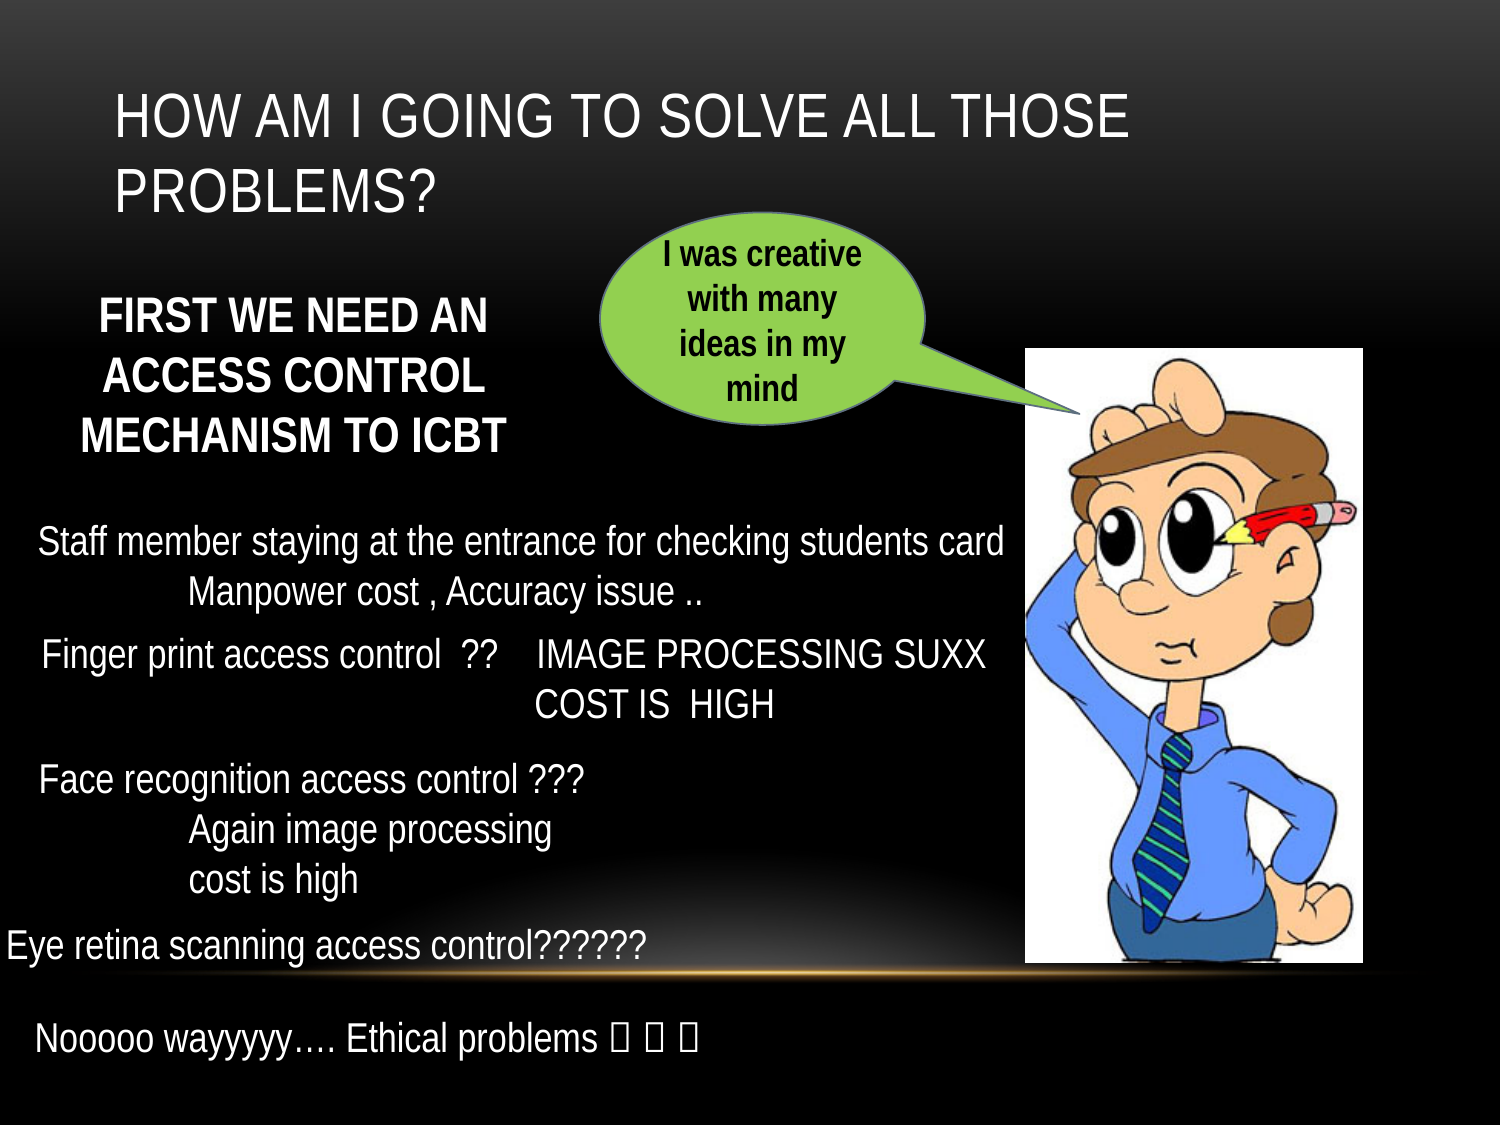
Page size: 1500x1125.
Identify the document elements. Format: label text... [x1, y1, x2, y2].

text_box I was creative with many ideas in my mind [599, 211, 1018, 426]
text_box Finger print access control ?? IMAGE PROCESSING SUXX COST IS HIGH [26, 622, 1003, 734]
text_box Nooooo wayyyyy…. Ethical problems    [19, 1003, 717, 1119]
text_box Eye retina scanning access control?????? [0, 910, 663, 976]
text_box FIRST WE NEED AN ACCESS CONTROL MECHANISM TO ICBT [37, 274, 550, 470]
text_box Staff member staying at the entrance for checking students card Manpower cost , Accuracy issue .. [22, 506, 1018, 622]
title How Am I going to solve all those problems? [99, 45, 1400, 233]
text_box Face recognition access control ??? Again image processing cost is high [23, 744, 610, 910]
picture [0, 0, 1500, 1125]
